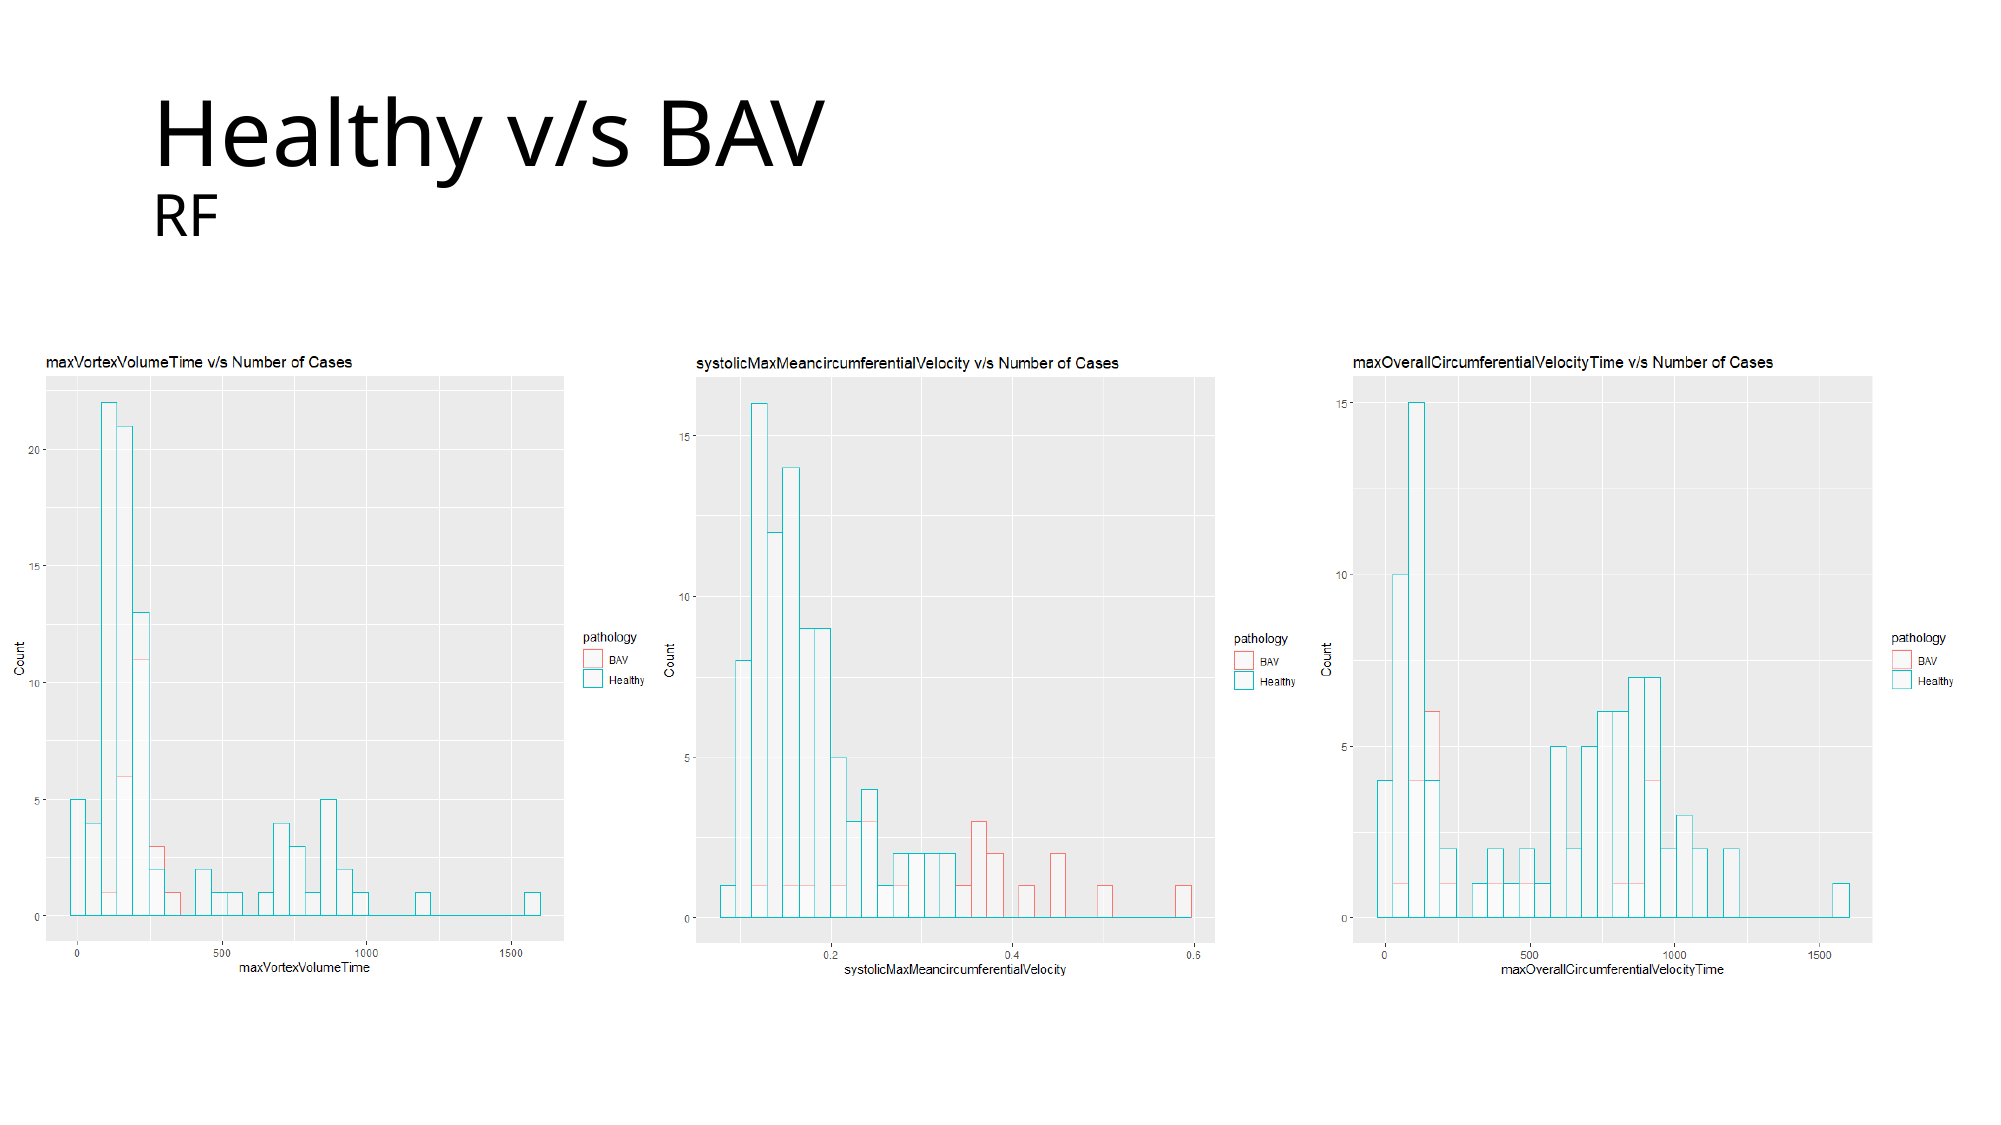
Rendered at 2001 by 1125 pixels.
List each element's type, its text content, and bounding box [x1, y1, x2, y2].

picture [6, 348, 1308, 982]
title Healthy v/s BAV RF [137, 59, 1863, 278]
picture [1313, 348, 1966, 982]
